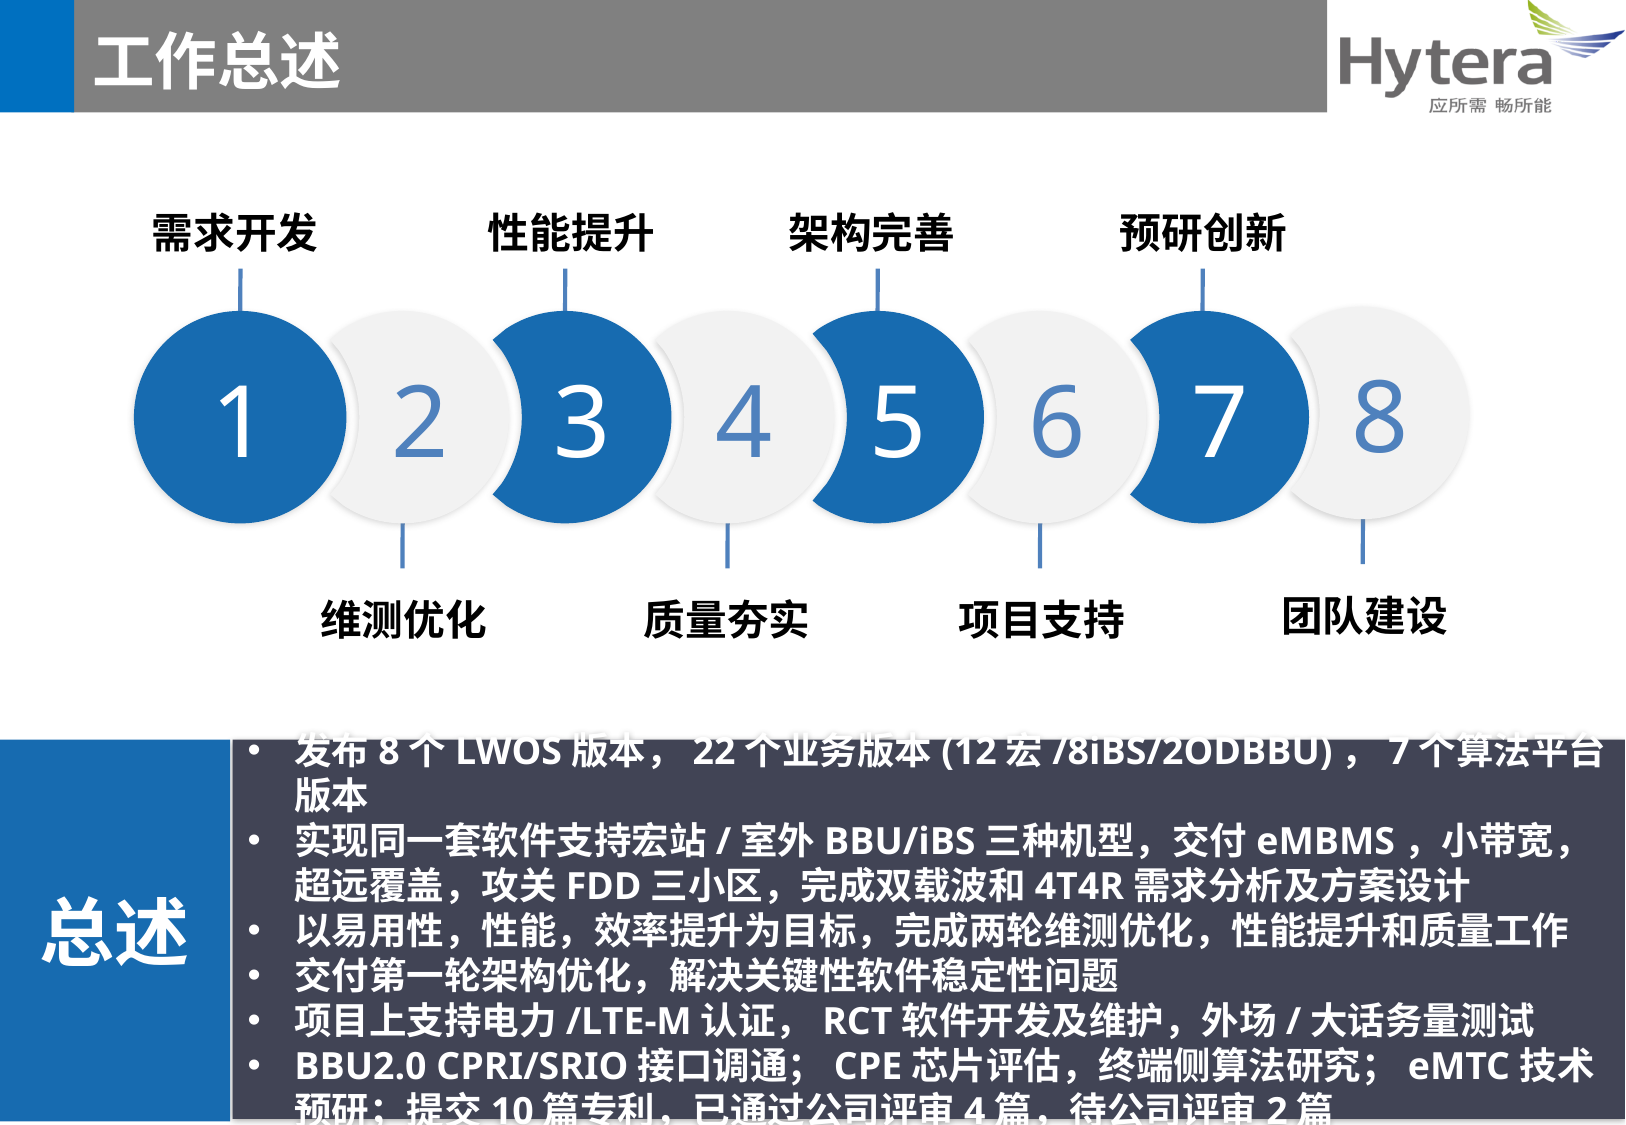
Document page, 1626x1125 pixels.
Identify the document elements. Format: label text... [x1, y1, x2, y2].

text_box 7 [1130, 310, 1310, 524]
text_box 需求开发 [125, 140, 345, 264]
text_box 总述 [0, 739, 231, 1122]
text_box 项目支持 [932, 571, 1152, 669]
picture [1340, 0, 1625, 113]
text_box 预研创新 [1094, 140, 1313, 264]
text_box 5 [812, 310, 984, 524]
text_box 性能提升 [462, 140, 681, 264]
text_box 8 [1290, 306, 1470, 520]
text_box 发布8个LWOS版本，22个业务版本(12宏/8iBS/2ODBBU)，7个算法平台版本 实现同一套软件支持宏站/室外BBU/iBS三种机型，交付eMBMS，小带宽，超远覆盖，攻关FDD三小区，完成双载波和4T4R需求分析及方案设计 以易用性，性能，效率提升为目标，完成两轮维测优化，性能提升和质量工作 交付第一轮架构优化，解决关键性软件稳定性问题 项目上支持电力/LTE-M认证，RCT软件开发及维护，外场/大话务量测试 BBU2.0 CPRI/SRIO接口调通；CPE芯片评估，终端侧算法研究；eMTC技术预研；提交10篇专利，已通过公司评审4篇，待公司评审2篇 [232, 739, 1625, 1120]
text_box 维测优化 [294, 571, 513, 669]
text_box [0, 0, 1328, 113]
text_box 4 [655, 310, 834, 524]
text_box 架构完善 [762, 140, 982, 264]
text_box 1 [133, 311, 347, 524]
text_box 2 [330, 310, 509, 524]
text_box 质量夯实 [617, 571, 837, 669]
text_box 3 [492, 310, 672, 524]
text_box 团队建设 [1255, 566, 1474, 665]
text_box 6 [967, 310, 1147, 524]
